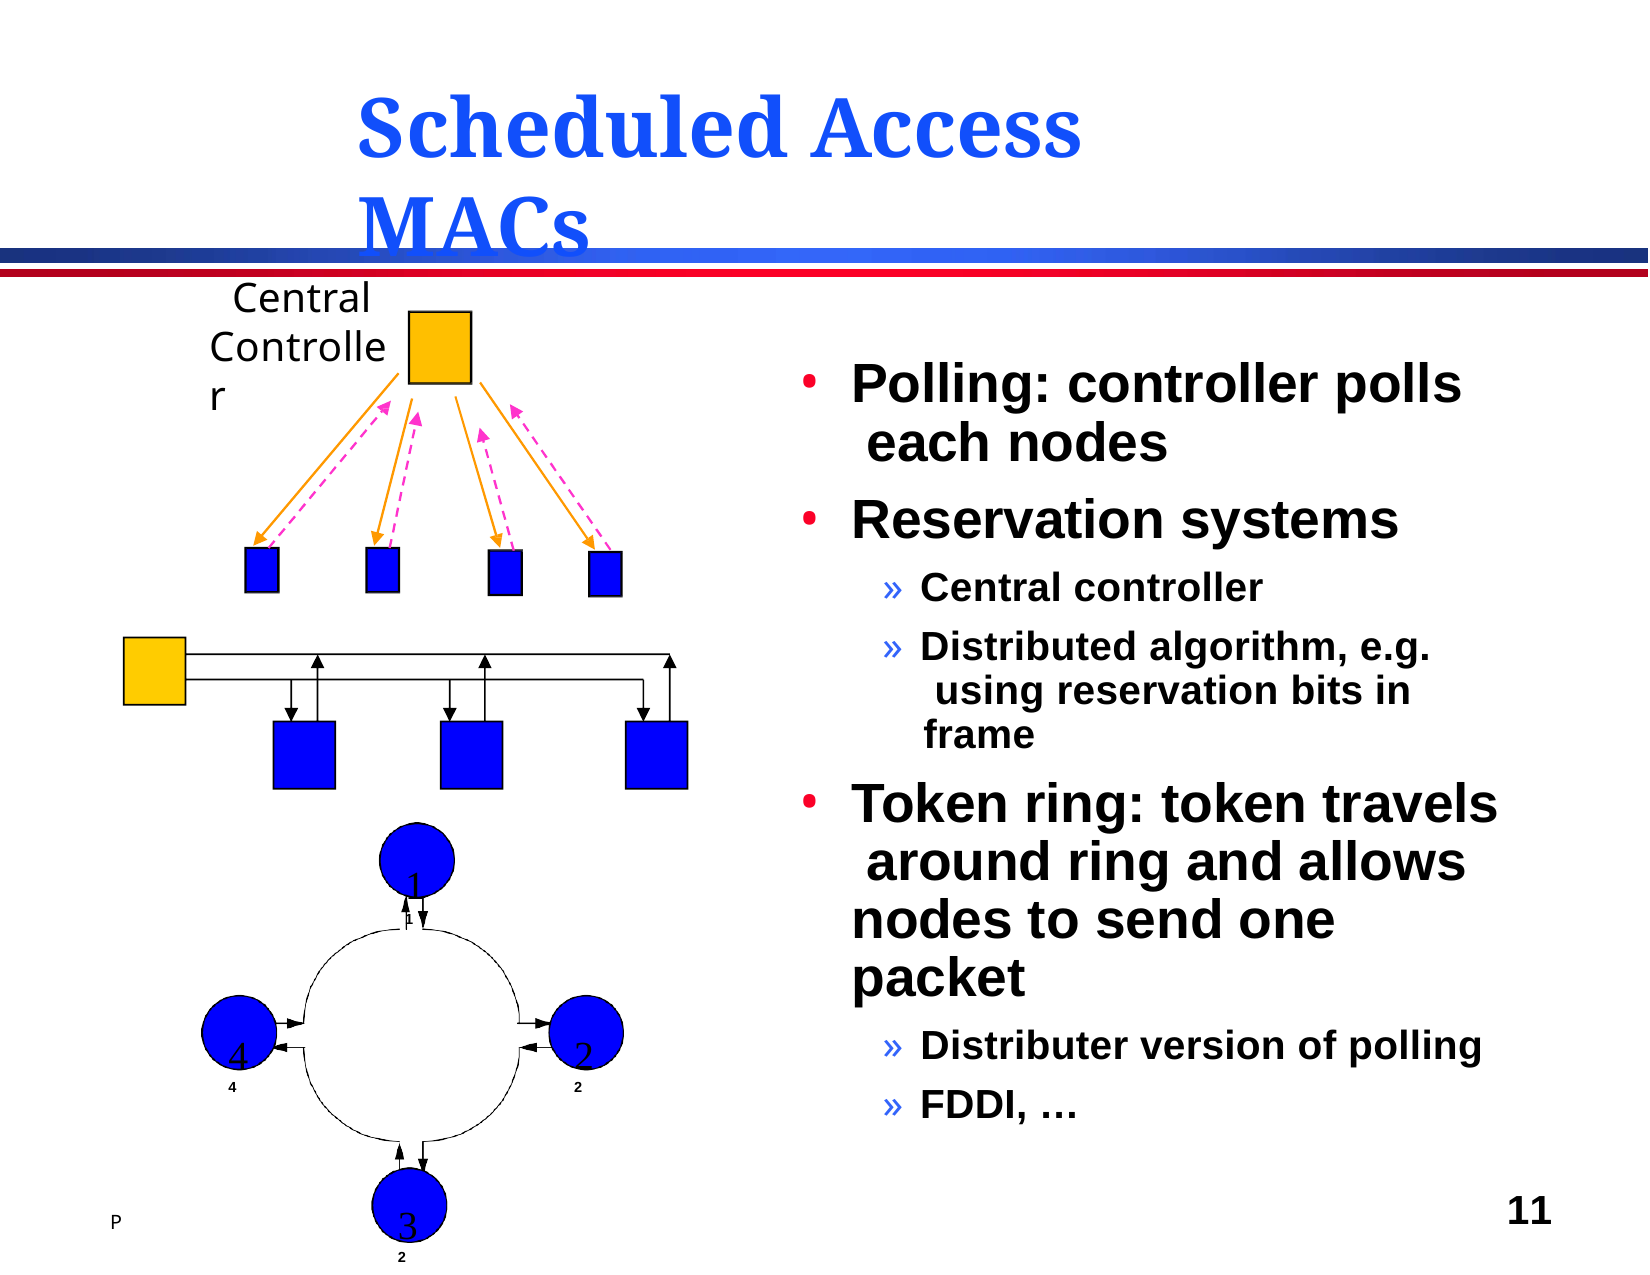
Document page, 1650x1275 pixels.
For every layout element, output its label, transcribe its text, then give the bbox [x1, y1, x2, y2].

text_box P [108, 1207, 116, 1234]
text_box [244, 310, 623, 598]
picture [1295, 248, 1648, 263]
text_box Central Controller [207, 268, 391, 419]
text_box 32 [391, 1262, 416, 1266]
text_box Polling: controller polls each nodes Reservation systems » Central controller » Distributed algorithm, e.g. using reservation bits in frame Token ring: token travels around ring and allows nodes to send one packet » Distributer version of polling » FDDI, … [797, 344, 1506, 1127]
picture [0, 269, 207, 277]
picture [0, 248, 355, 263]
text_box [122, 636, 689, 790]
title Scheduled Access MACs [355, 72, 1295, 289]
picture [1295, 269, 1648, 277]
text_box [121, 822, 685, 1254]
text_box 11 [1504, 1181, 1553, 1233]
